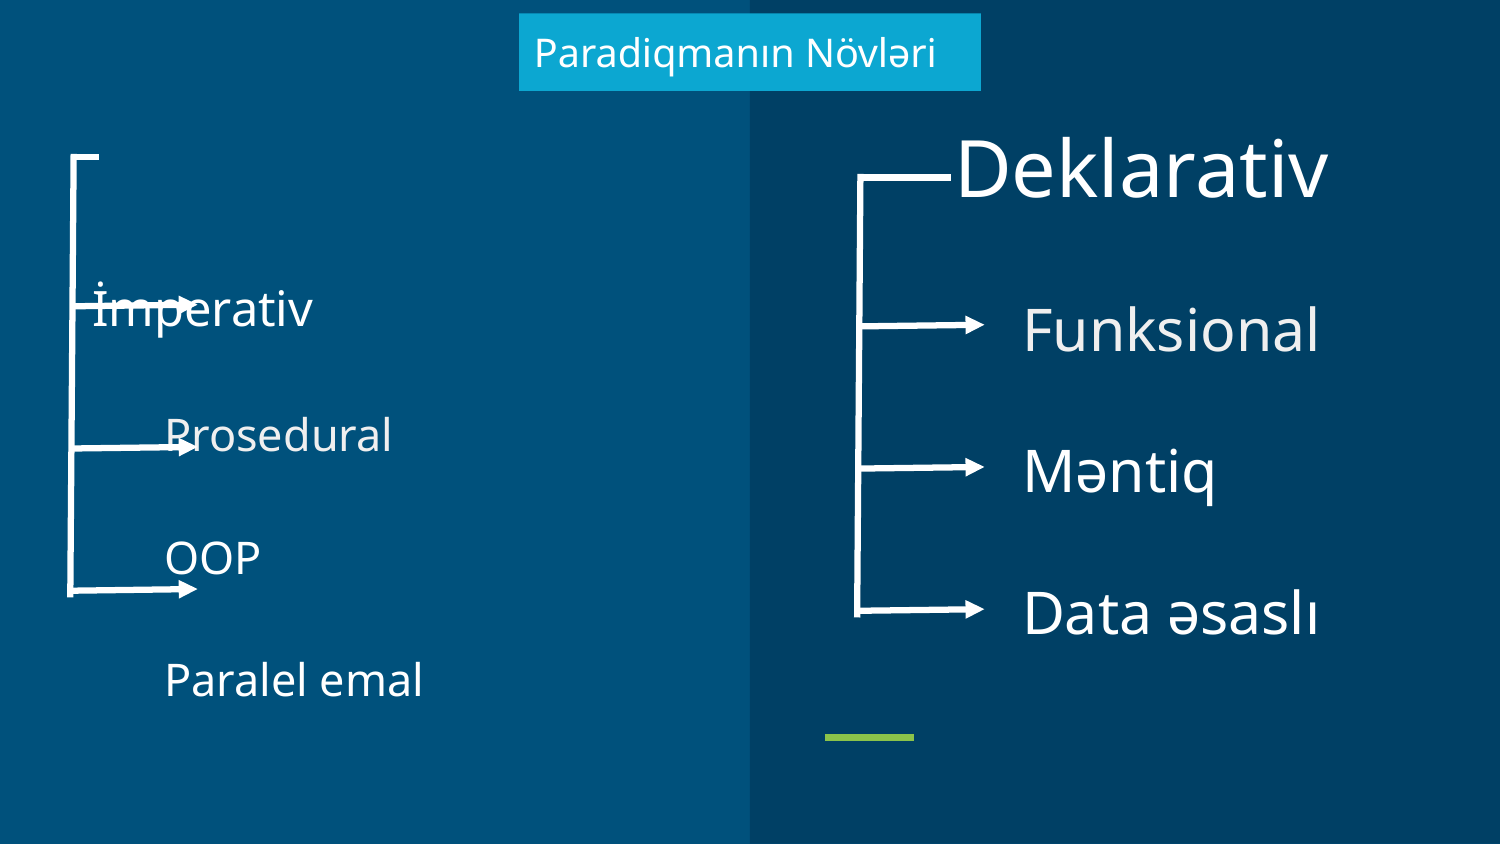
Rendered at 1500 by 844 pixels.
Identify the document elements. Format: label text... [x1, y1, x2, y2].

text_box Paradiqmanın Növləri [519, 13, 981, 91]
title İmperativ Prosedural OOP Paralel emal [34, 103, 699, 725]
text_box Deklarativ Funksional Məntiq Data əsaslı [857, 103, 1500, 757]
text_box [856, 173, 861, 618]
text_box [70, 153, 198, 598]
